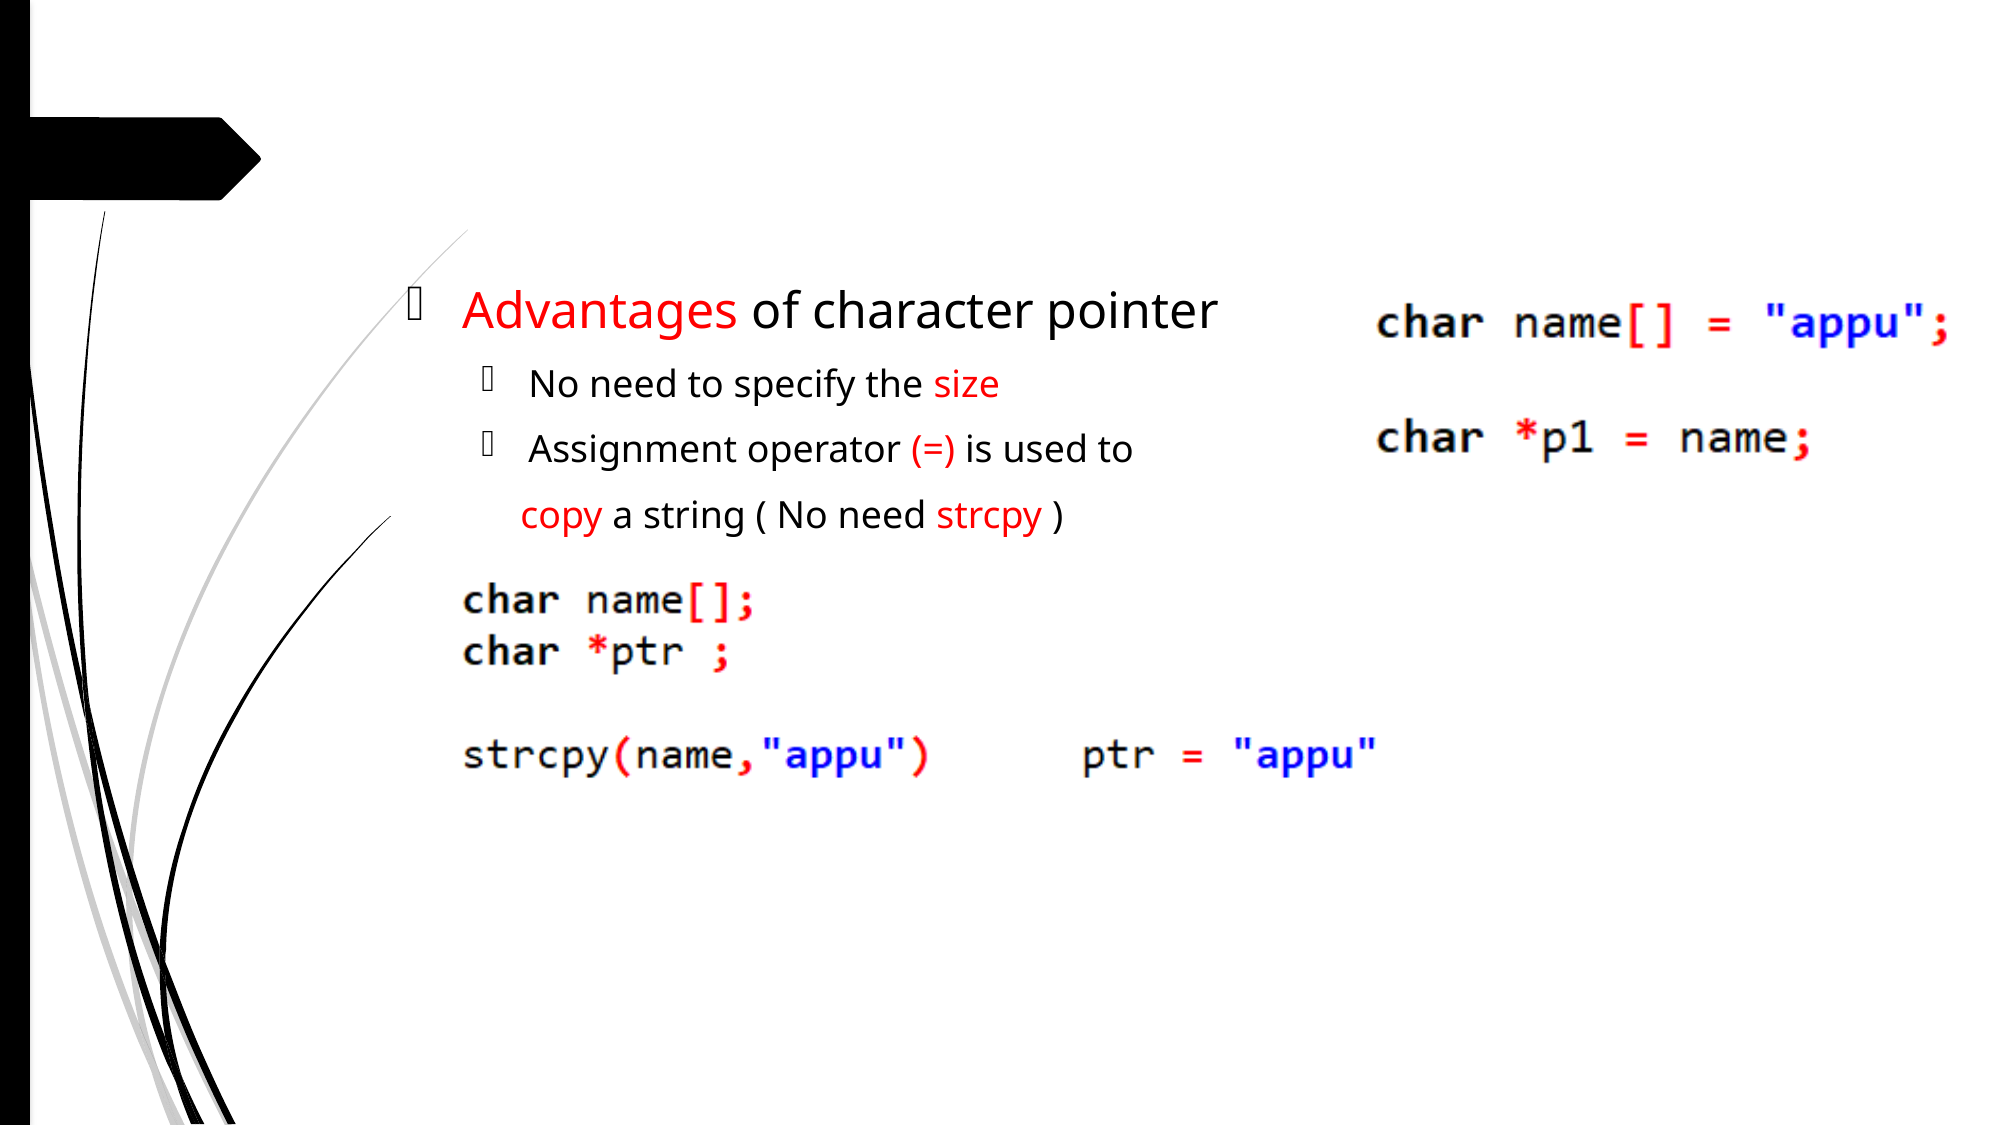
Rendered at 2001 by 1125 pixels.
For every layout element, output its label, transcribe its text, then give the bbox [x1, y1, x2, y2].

picture [437, 560, 1431, 845]
picture [1337, 288, 1977, 488]
list Advantages of character pointer No need to specify the size Assignment operator (=) is used to copy a string ( No need strcpy ) [391, 271, 1922, 761]
